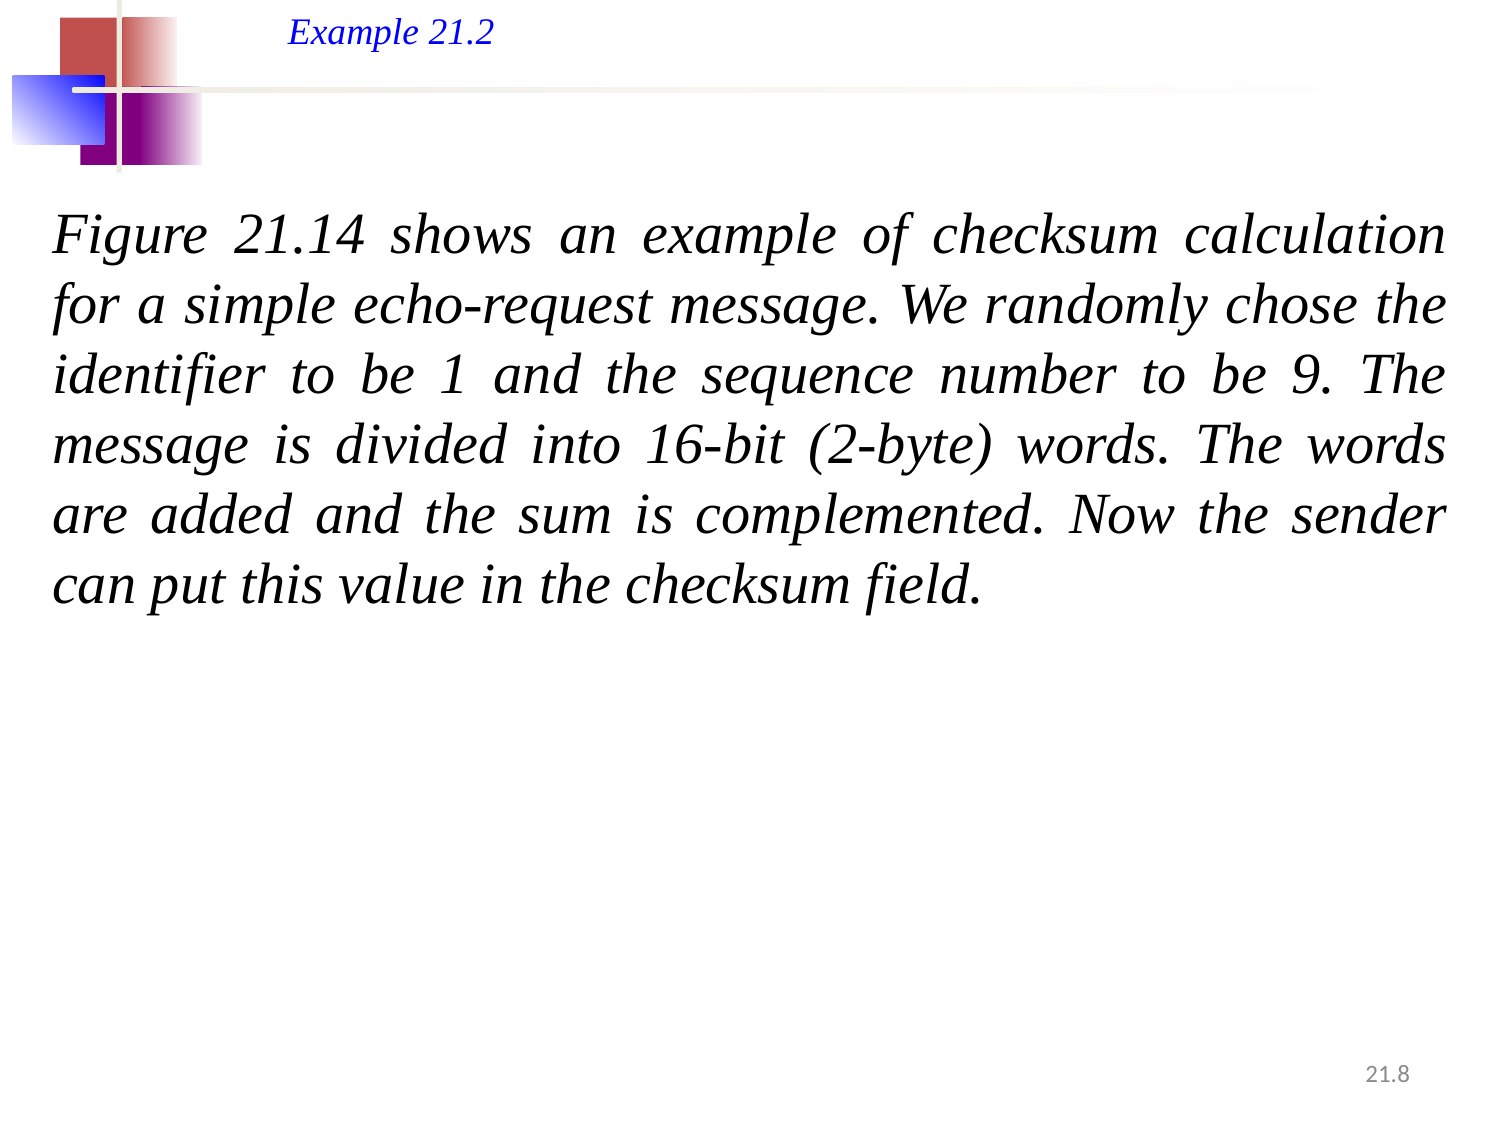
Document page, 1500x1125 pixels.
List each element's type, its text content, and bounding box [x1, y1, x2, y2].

text_box [80, 93, 116, 165]
slide_number 21.8 [1074, 1042, 1425, 1103]
text_box Figure 21.14 shows an example of checksum calculation for a simple echo-request message. We randomly chose the identifier to be 1 and the sequence number to be 9. The message is divided into 16-bit (2-byte) words. The words are added and the sum is complemented. Now the sender can put this value in the checksum field. [37, 187, 1463, 623]
text_box [141, 93, 202, 165]
text_box [116, 0, 122, 87]
text_box [116, 93, 122, 173]
text_box [72, 87, 1423, 93]
text_box [122, 93, 141, 165]
text_box [12, 75, 105, 145]
text_box Example 21.2 [273, 0, 510, 60]
text_box [122, 17, 177, 86]
text_box [60, 17, 116, 86]
